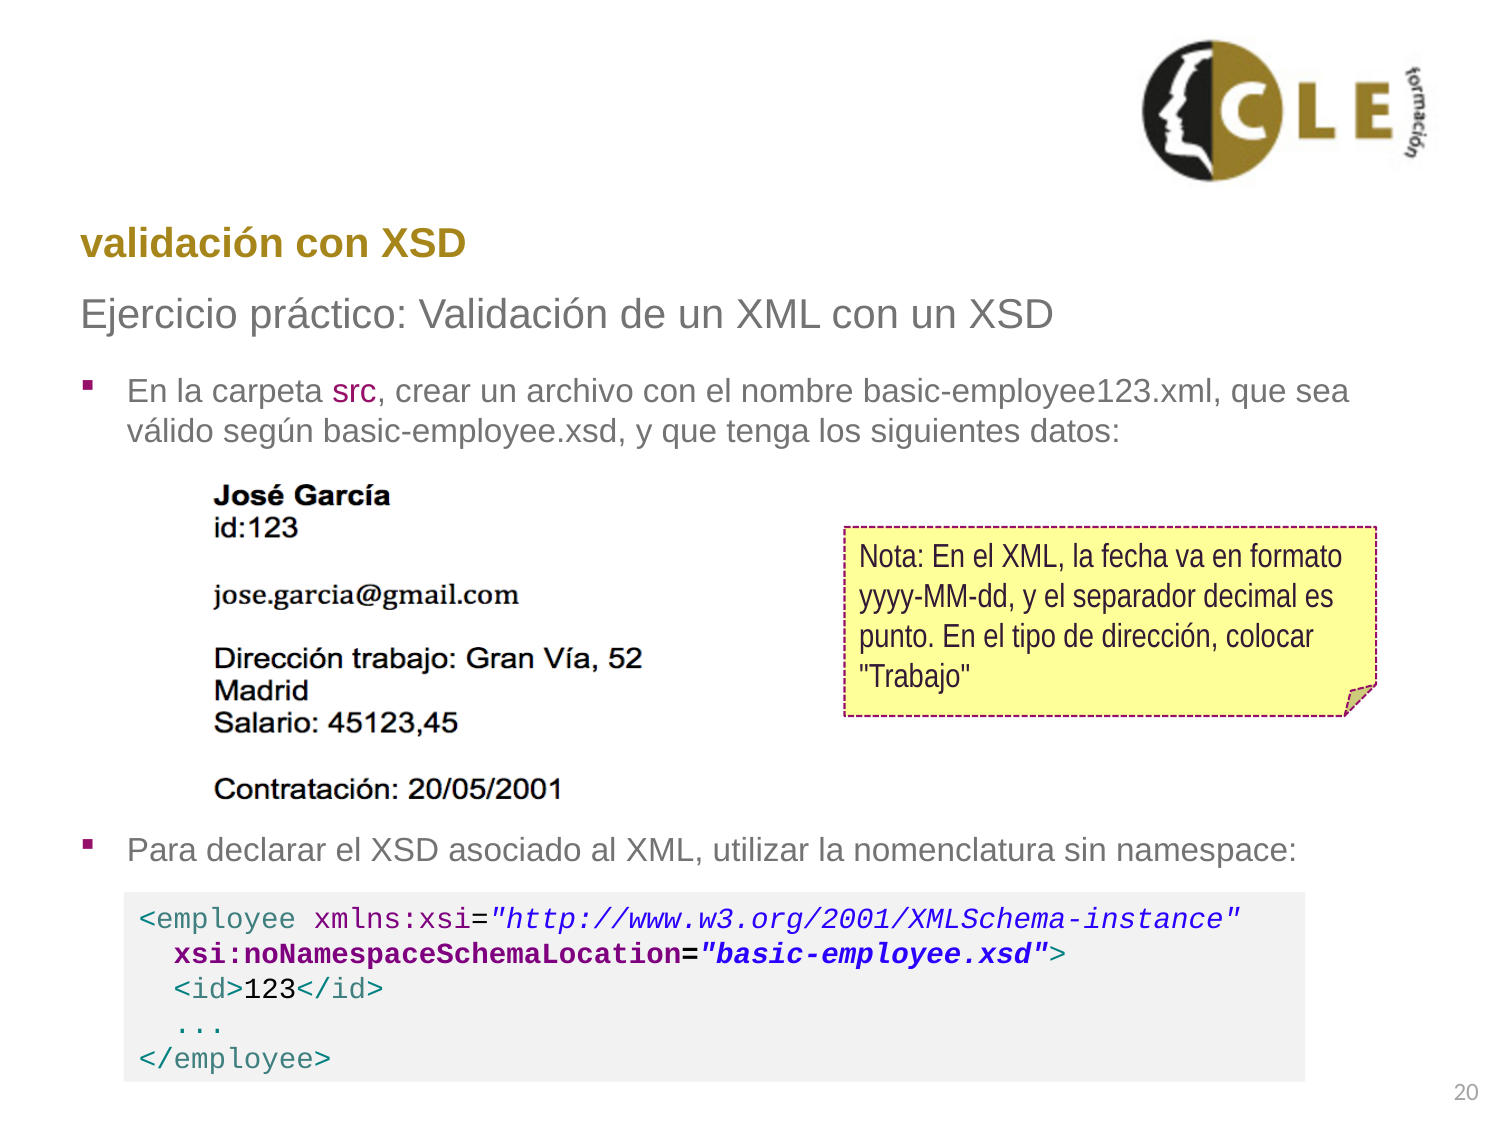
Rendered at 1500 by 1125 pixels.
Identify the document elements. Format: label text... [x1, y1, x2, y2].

text_box <employee xmlns:xsi="http://www.w3.org/2001/XMLSchema-instance" xsi:noNamespaceSchemaLocation="basic-employee.xsd"> <id>123</id> ... </employee> [123, 892, 1306, 1082]
slide_number 20 [1386, 1060, 1495, 1121]
title validación con XSD [64, 208, 1424, 278]
text_box Nota: En el XML, la fecha va en formato yyyy-MM-dd, y el separador decimal es punto. En el tipo de dirección, colocar "Trabajo" [842, 524, 1379, 719]
picture [1092, 19, 1462, 207]
list Ejercicio práctico: Validación de un XML con un XSD [64, 278, 1424, 350]
list En la carpeta src, crear un archivo con el nombre basic-employee123.xml, que sea válido según basic-employee.xsd, y que tenga los siguientes datos: Para declarar el XSD asociado al XML, utilizar la nomenclatura sin namespace: [64, 361, 1424, 1047]
picture [198, 467, 703, 816]
